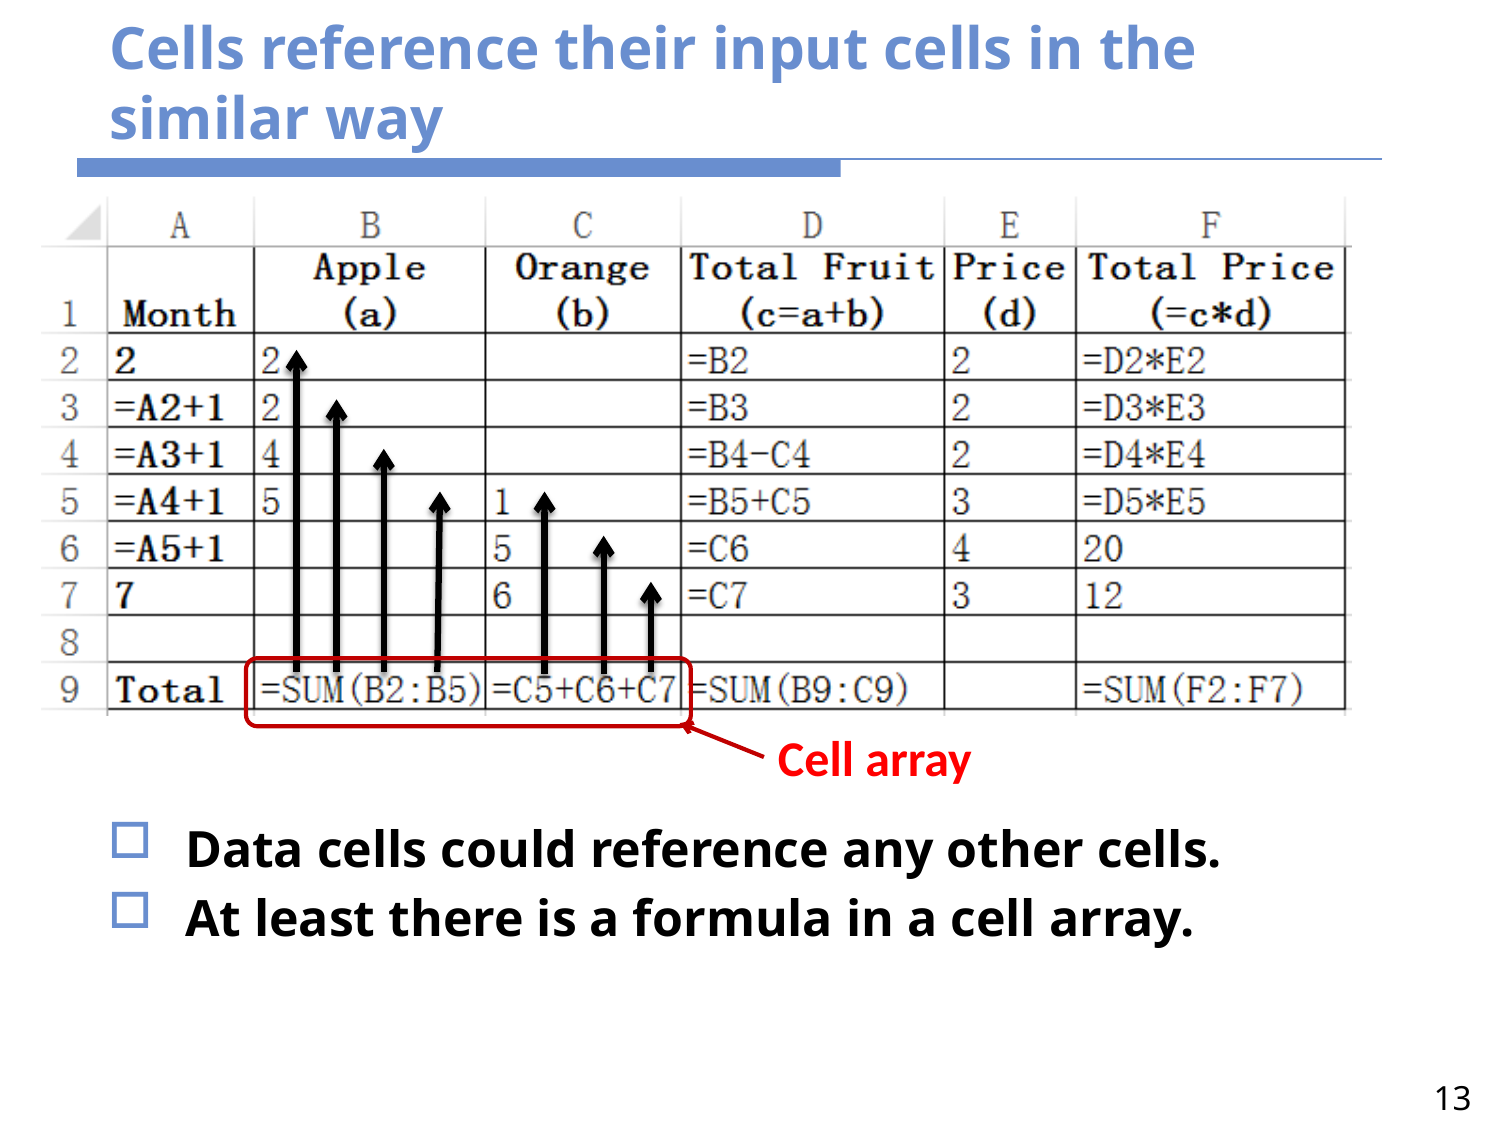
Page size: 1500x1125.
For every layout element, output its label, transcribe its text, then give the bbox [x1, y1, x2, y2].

slide_number 13 [1405, 1070, 1500, 1123]
title Cells reference their input cells in the similar way [94, 50, 1407, 159]
list Data cells could reference any other cells. At least there is a formula in a cell array. [92, 809, 1406, 1125]
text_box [679, 718, 1014, 796]
picture [40, 181, 1353, 717]
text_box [436, 491, 441, 673]
